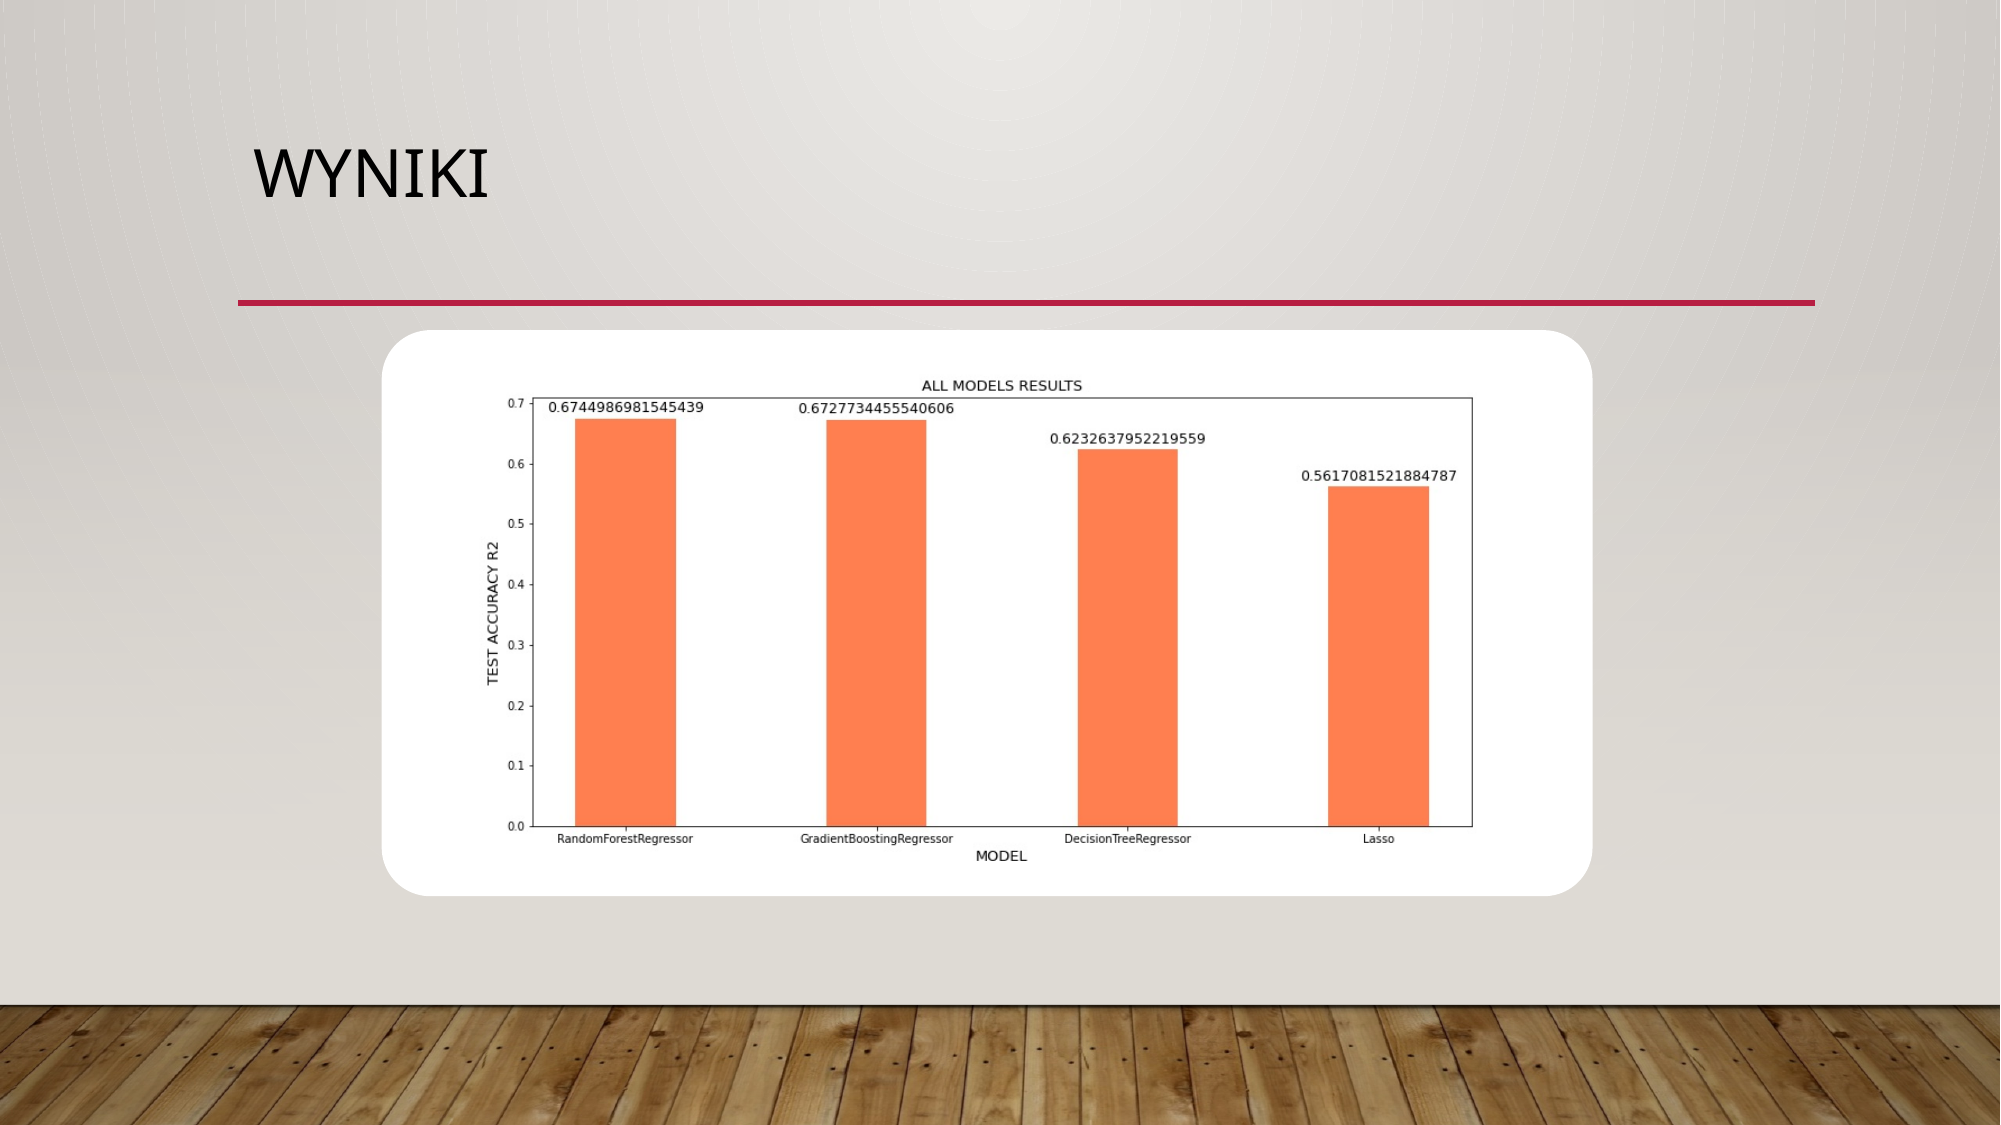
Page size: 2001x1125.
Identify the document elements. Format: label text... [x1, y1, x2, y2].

picture [0, 1006, 2000, 1125]
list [381, 329, 1593, 897]
title WYNIKI [238, 131, 1814, 302]
text_box [0, 330, 2000, 1004]
